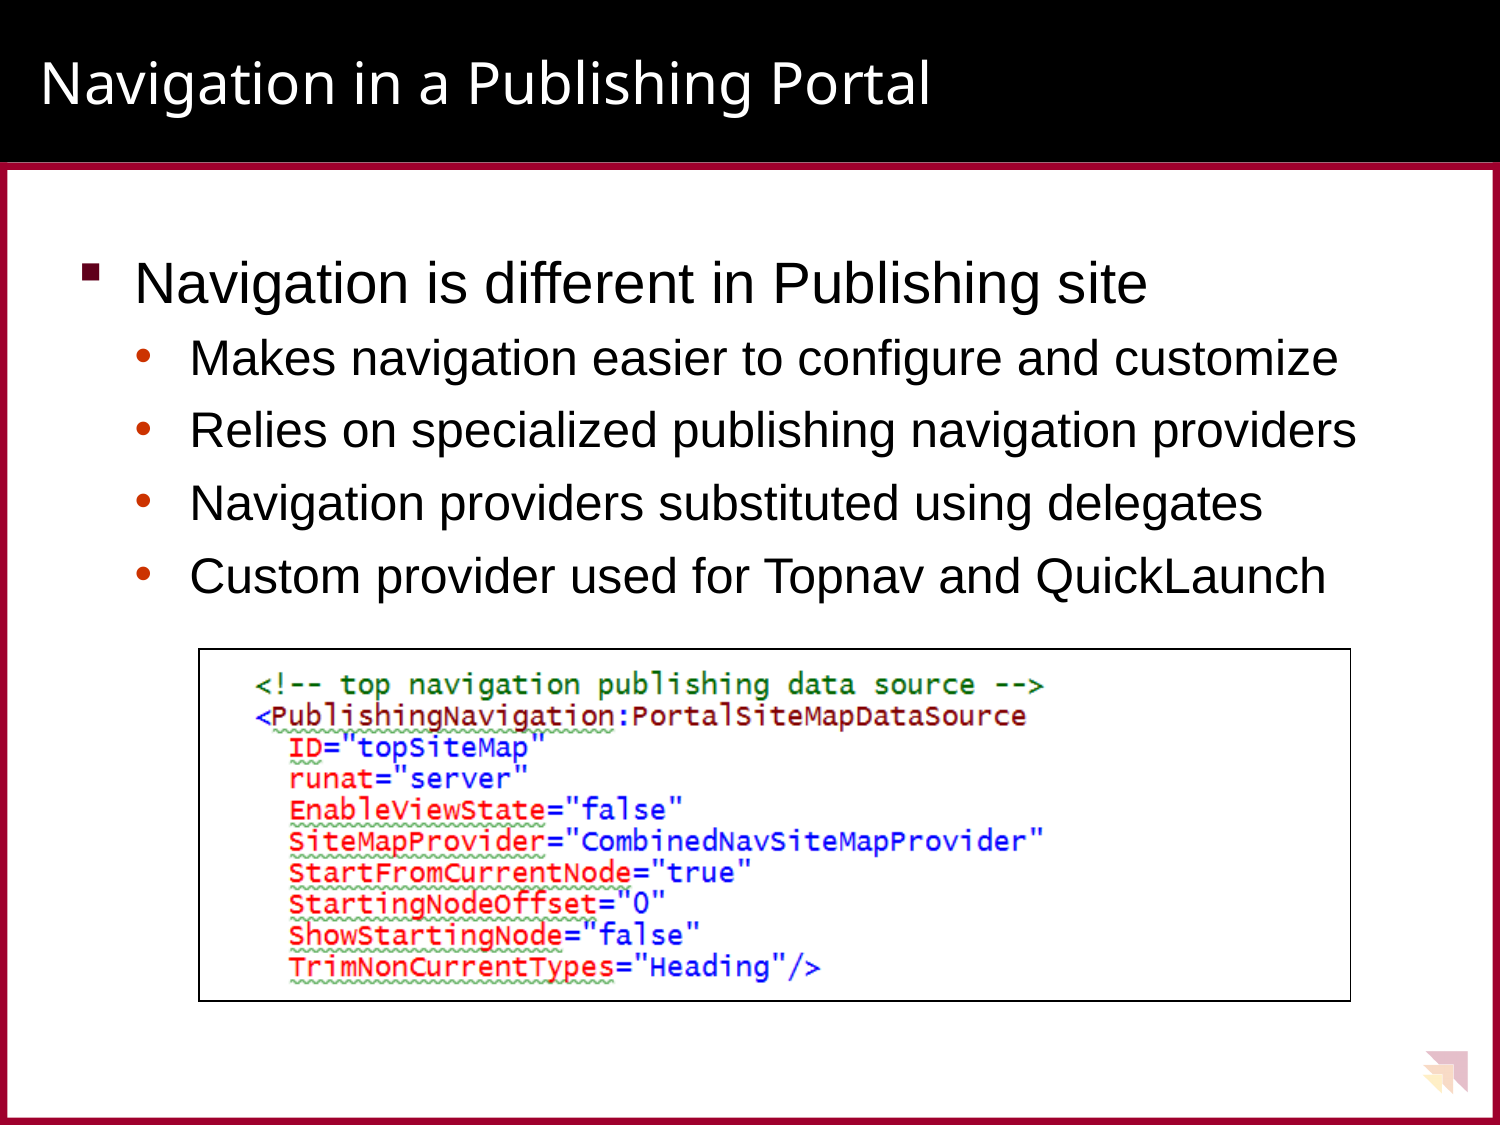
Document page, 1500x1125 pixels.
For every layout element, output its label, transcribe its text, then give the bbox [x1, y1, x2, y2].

picture [199, 649, 1351, 1001]
title Navigation in a Publishing Portal [24, 12, 1438, 150]
list Navigation is different in Publishing site Makes navigation easier to configure and customize Relies on specialized publishing navigation providers Navigation providers substituted using delegates Custom provider used for Topnav and QuickLaunch [62, 237, 1438, 1088]
